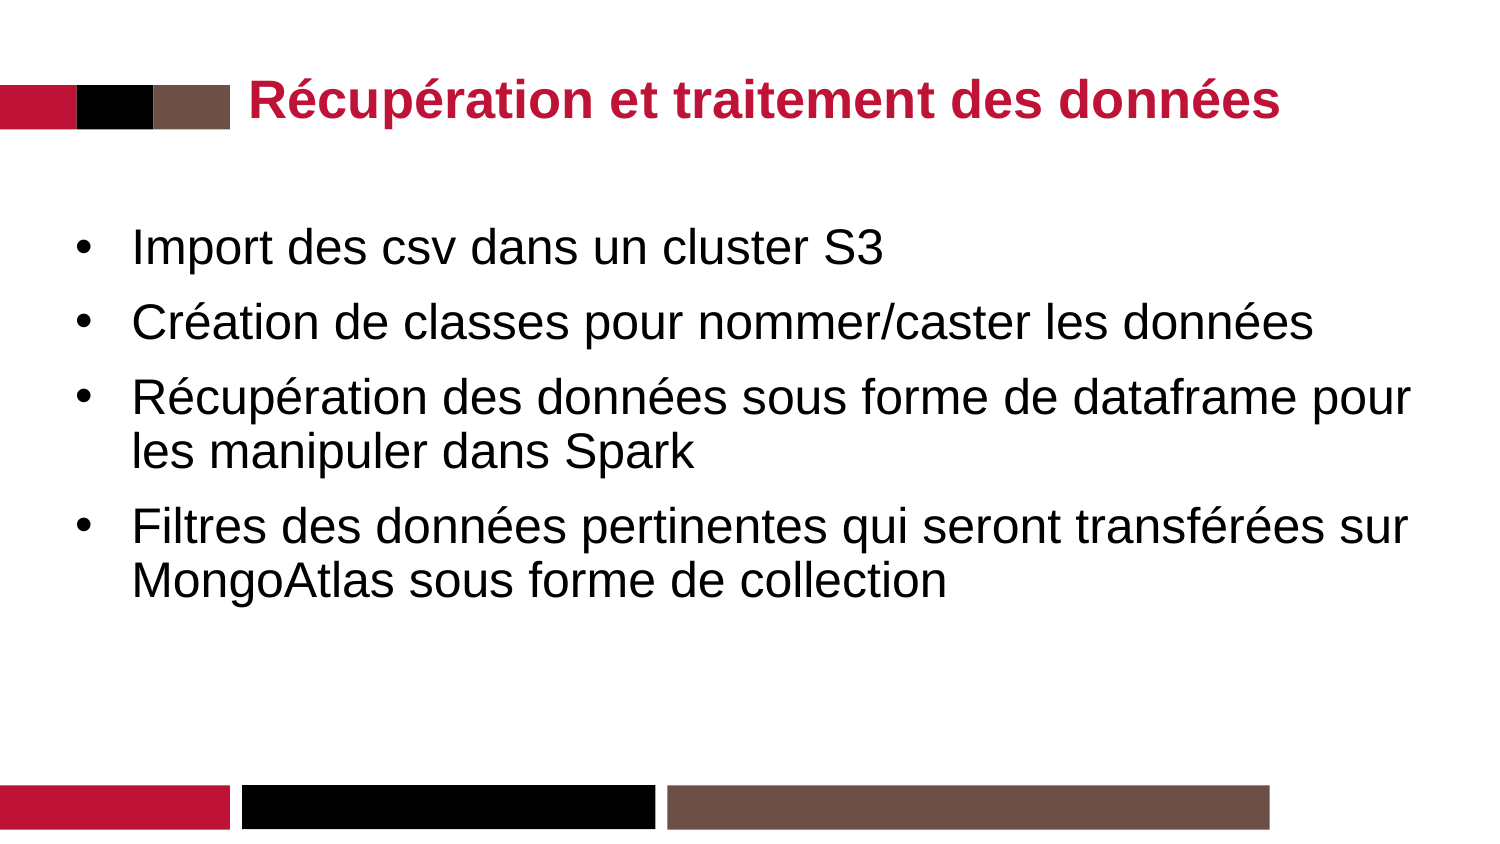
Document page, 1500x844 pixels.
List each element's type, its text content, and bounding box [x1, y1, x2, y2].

text_box Récupération et traitement des données [246, 62, 1336, 198]
subtitle Import des csv dans un cluster S3 Création de classes pour nommer/caster les données Récupération des données sous forme de dataframe pour les manipuler dans Spark Filtres des données pertinentes qui seront transférées sur MongoAtlas sous forme de collection [75, 382, 1425, 523]
